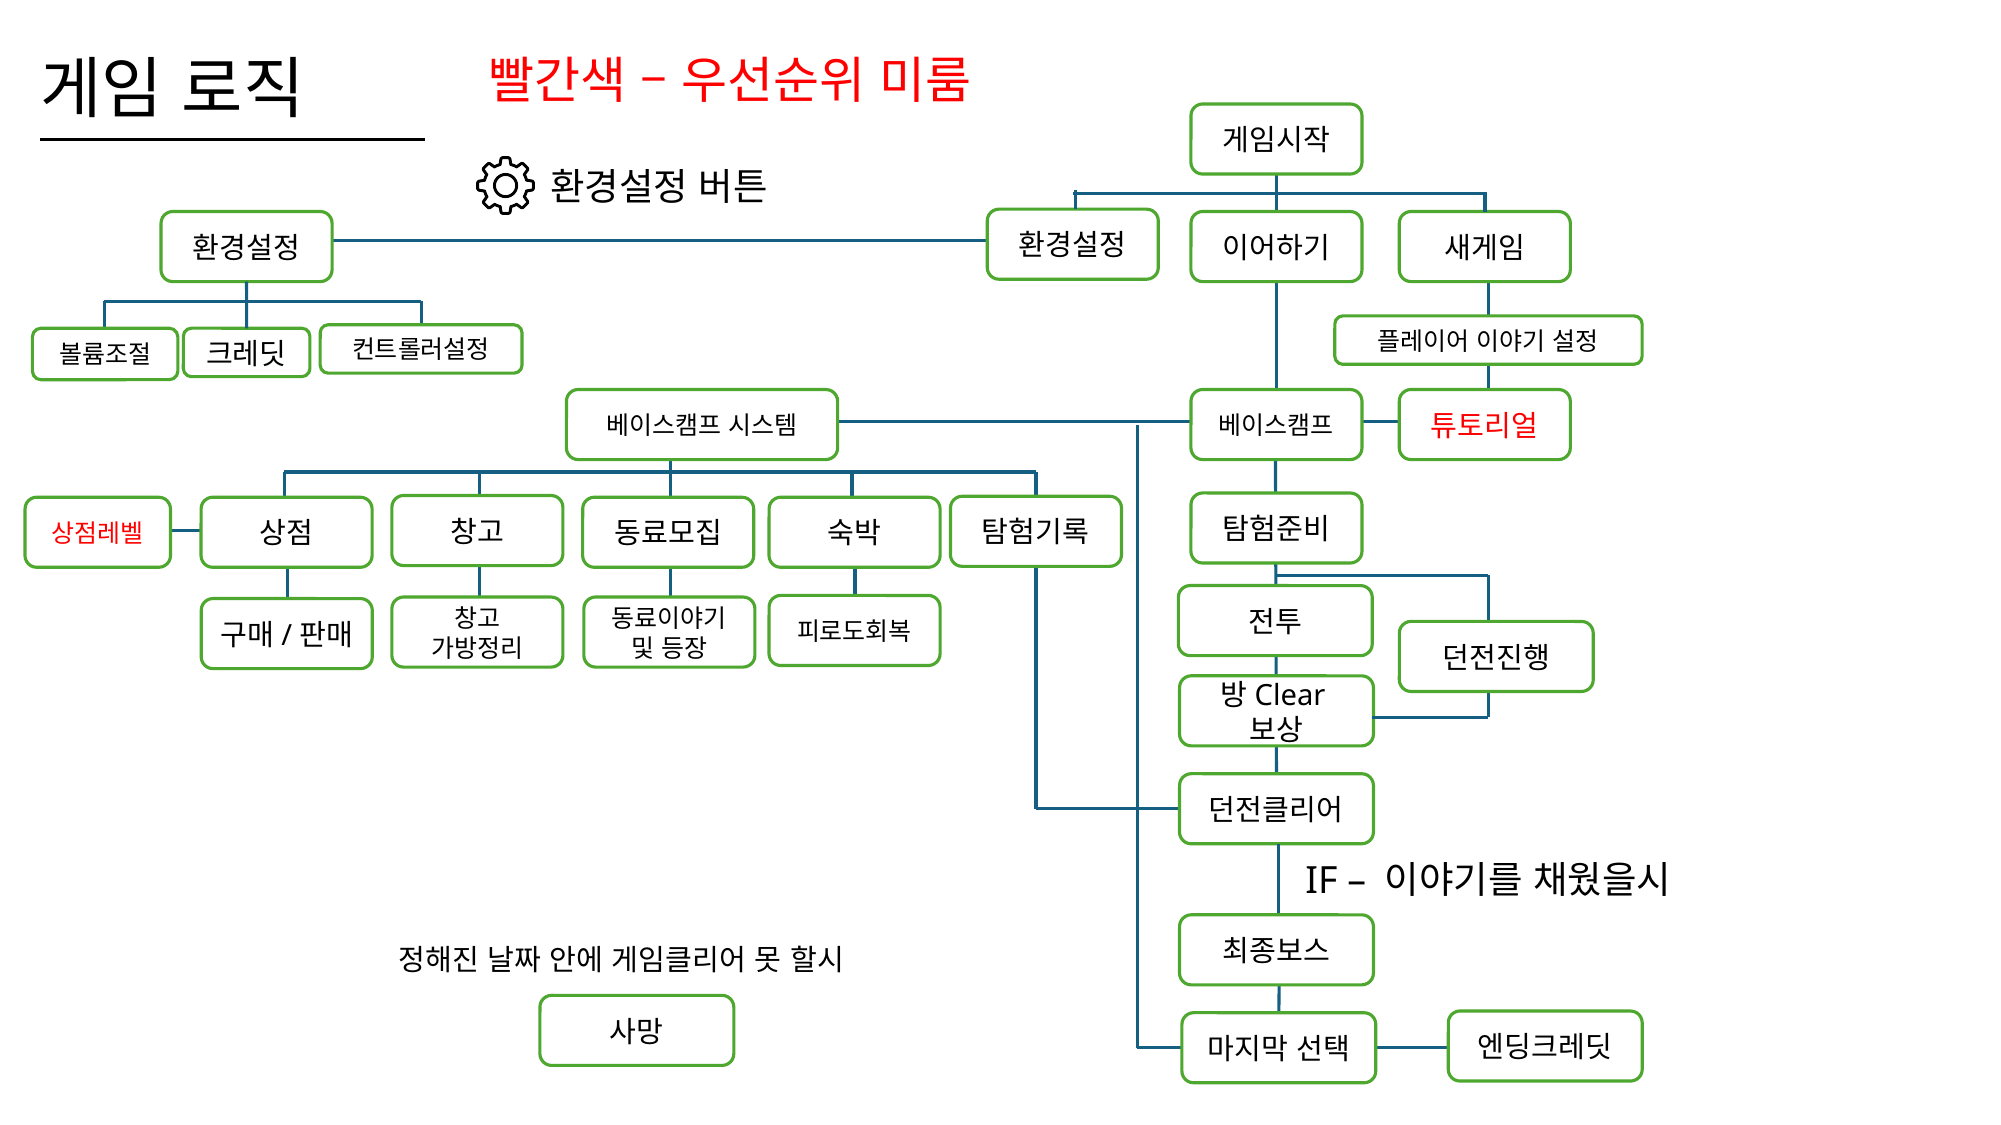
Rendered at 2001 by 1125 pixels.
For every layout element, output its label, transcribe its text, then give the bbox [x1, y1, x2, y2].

text_box 새게임 [1397, 209, 1572, 284]
text_box 엔딩크레딧 [1446, 1009, 1644, 1083]
text_box 크레딧 [181, 326, 312, 379]
text_box 탐험준비 [1278, 491, 1364, 565]
text_box 볼륨조절 [30, 326, 180, 382]
text_box 탐험기록 [1037, 494, 1124, 568]
text_box 숙박 [767, 495, 942, 569]
text_box 상점 [199, 495, 374, 569]
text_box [1274, 576, 1278, 775]
text_box 전투 [1278, 583, 1374, 658]
text_box 정해진 날짜 안에 게임클리어 못 할시 [383, 934, 913, 985]
text_box 피로도회복 [767, 593, 942, 668]
text_box 구매/판매 [199, 596, 374, 671]
text_box 전투 [1176, 583, 1274, 658]
text_box 탐험기록 [948, 494, 1035, 568]
text_box 최종보스 [1177, 913, 1376, 987]
text_box 환경설정 [159, 209, 334, 284]
text_box 게임시작 [1189, 102, 1364, 155]
picture [475, 155, 536, 216]
text_box 베이스캠프 시스템 [564, 387, 840, 462]
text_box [1274, 458, 1278, 574]
text_box 탐험준비 [1189, 491, 1274, 565]
text_box 환경설정 [985, 215, 1160, 281]
text_box 던전클리어 [1177, 772, 1376, 846]
text_box 창고 가방정리 [390, 595, 565, 669]
text_box 방Clear보상 [1278, 674, 1376, 748]
text_box 환경설정 버튼 [536, 155, 1536, 215]
text_box 방Clear보상 [1177, 674, 1274, 748]
text_box 게임 로직 [25, 18, 1751, 163]
text_box 사망 [538, 993, 736, 1067]
text_box 마지막 선택 [1180, 1011, 1378, 1085]
text_box 상점레벨 [23, 495, 173, 569]
text_box IF – 이야기를 채웠을시 [1290, 849, 1713, 909]
text_box 플레이어 이야기 설정 [1490, 314, 1644, 366]
text_box 빨간색 – 우선순위 미룸 [473, 22, 1122, 143]
text_box 던전진행 [1490, 619, 1595, 694]
text_box 동료이야기 및 등장 [582, 595, 757, 669]
text_box 베이스캠프 [1189, 387, 1364, 462]
text_box 튜토리얼 [1397, 387, 1572, 462]
text_box 이어하기 [1189, 215, 1364, 284]
text_box 창고 [390, 493, 565, 568]
text_box 동료모집 [581, 495, 756, 569]
text_box 컨트롤러설정 [318, 323, 524, 375]
text_box 던전진행 [1397, 619, 1487, 694]
text_box 플레이어 이야기 설정 [1333, 314, 1487, 366]
